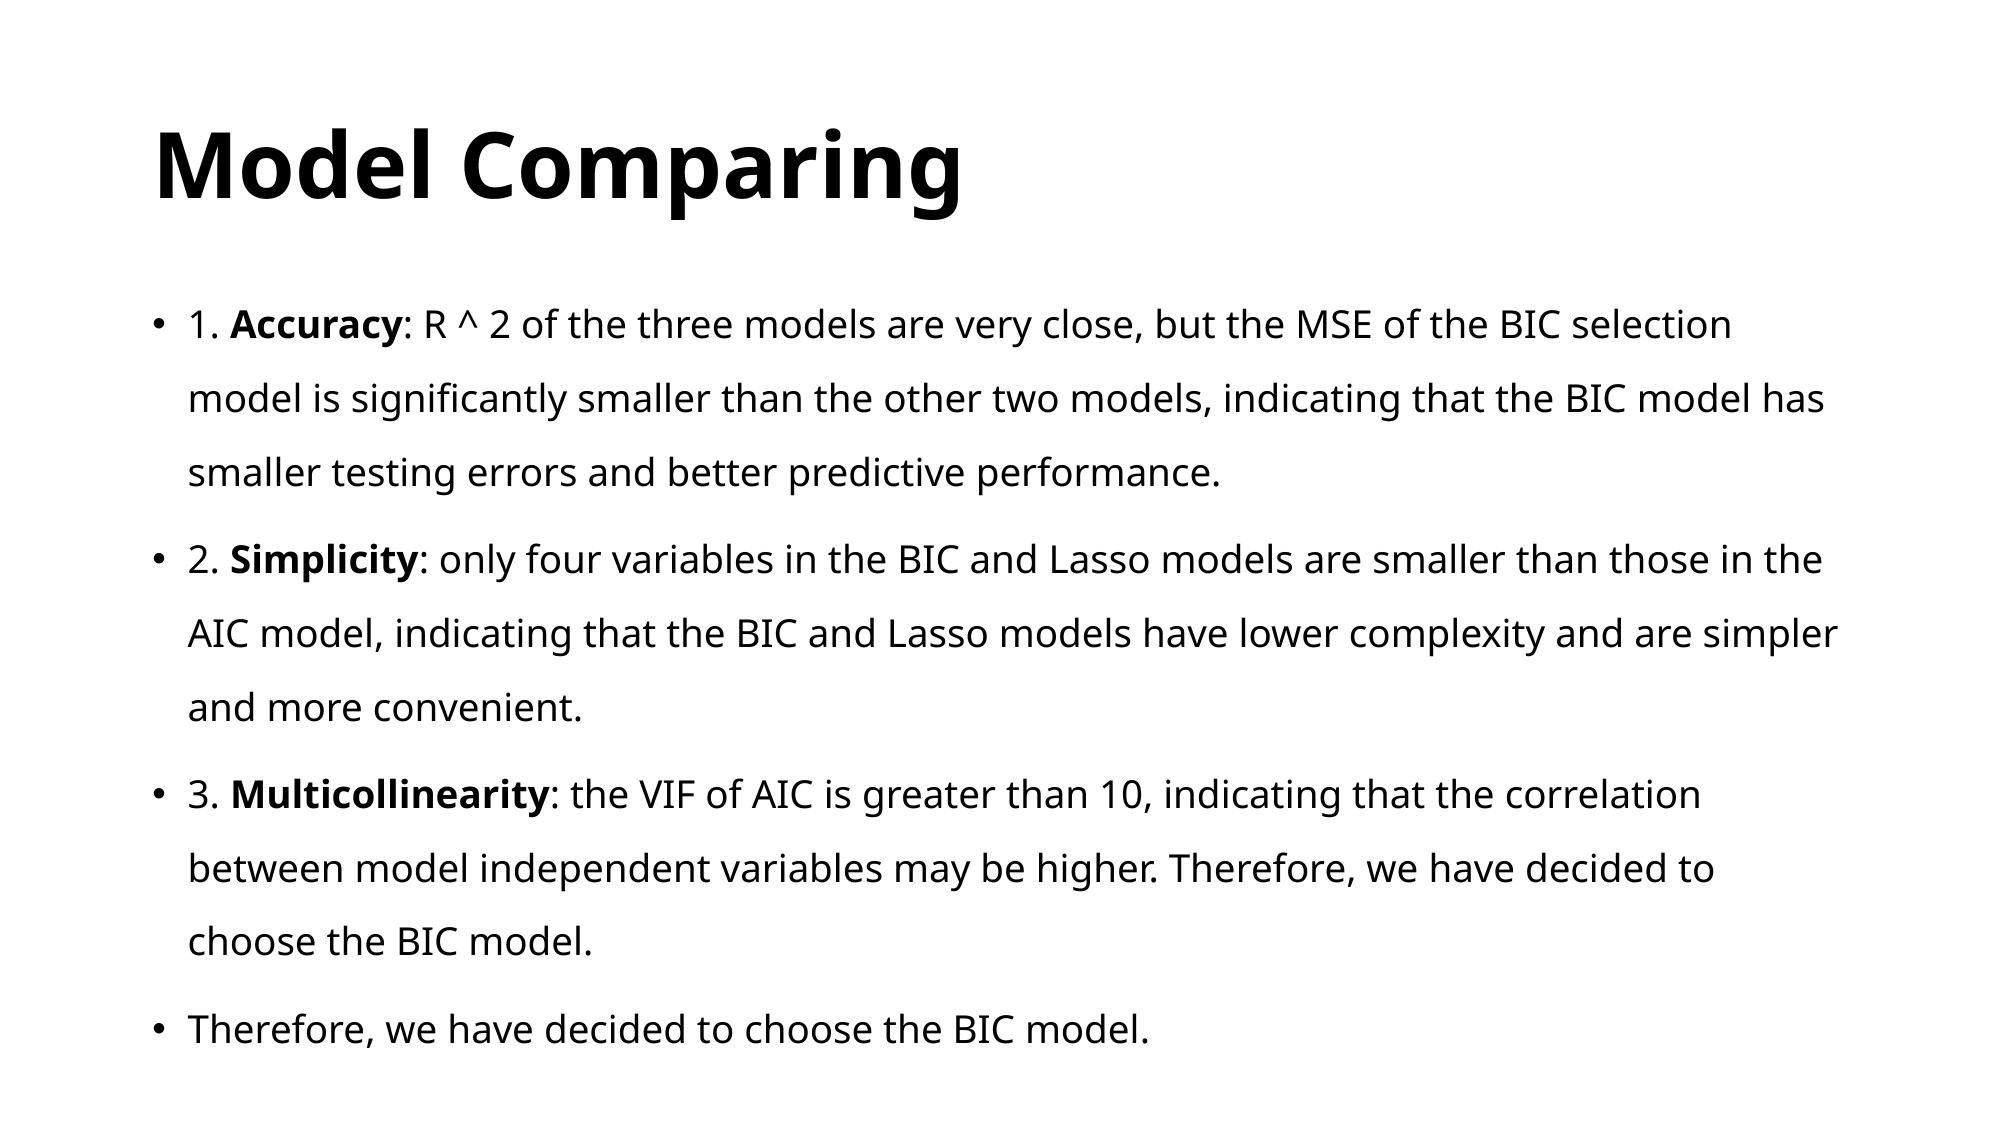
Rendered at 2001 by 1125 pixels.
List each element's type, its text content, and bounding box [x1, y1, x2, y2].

title Model Comparing [137, 59, 1863, 265]
list 1. Accuracy: R ^ 2 of the three models are very close, but the MSE of the BIC selection model is significantly smaller than the other two models, indicating that the BIC model has smaller testing errors and better predictive performance. 2. Simplicity: only four variables in the BIC and Lasso models are smaller than those in the AIC model, indicating that the BIC and Lasso models have lower complexity and are simpler and more convenient. 3. Multicollinearity: the VIF of AIC is greater than 10, indicating that the correlation between model independent variables may be higher. Therefore, we have decided to choose the BIC model. Therefore, we have decided to choose the BIC model. [137, 265, 1863, 1066]
